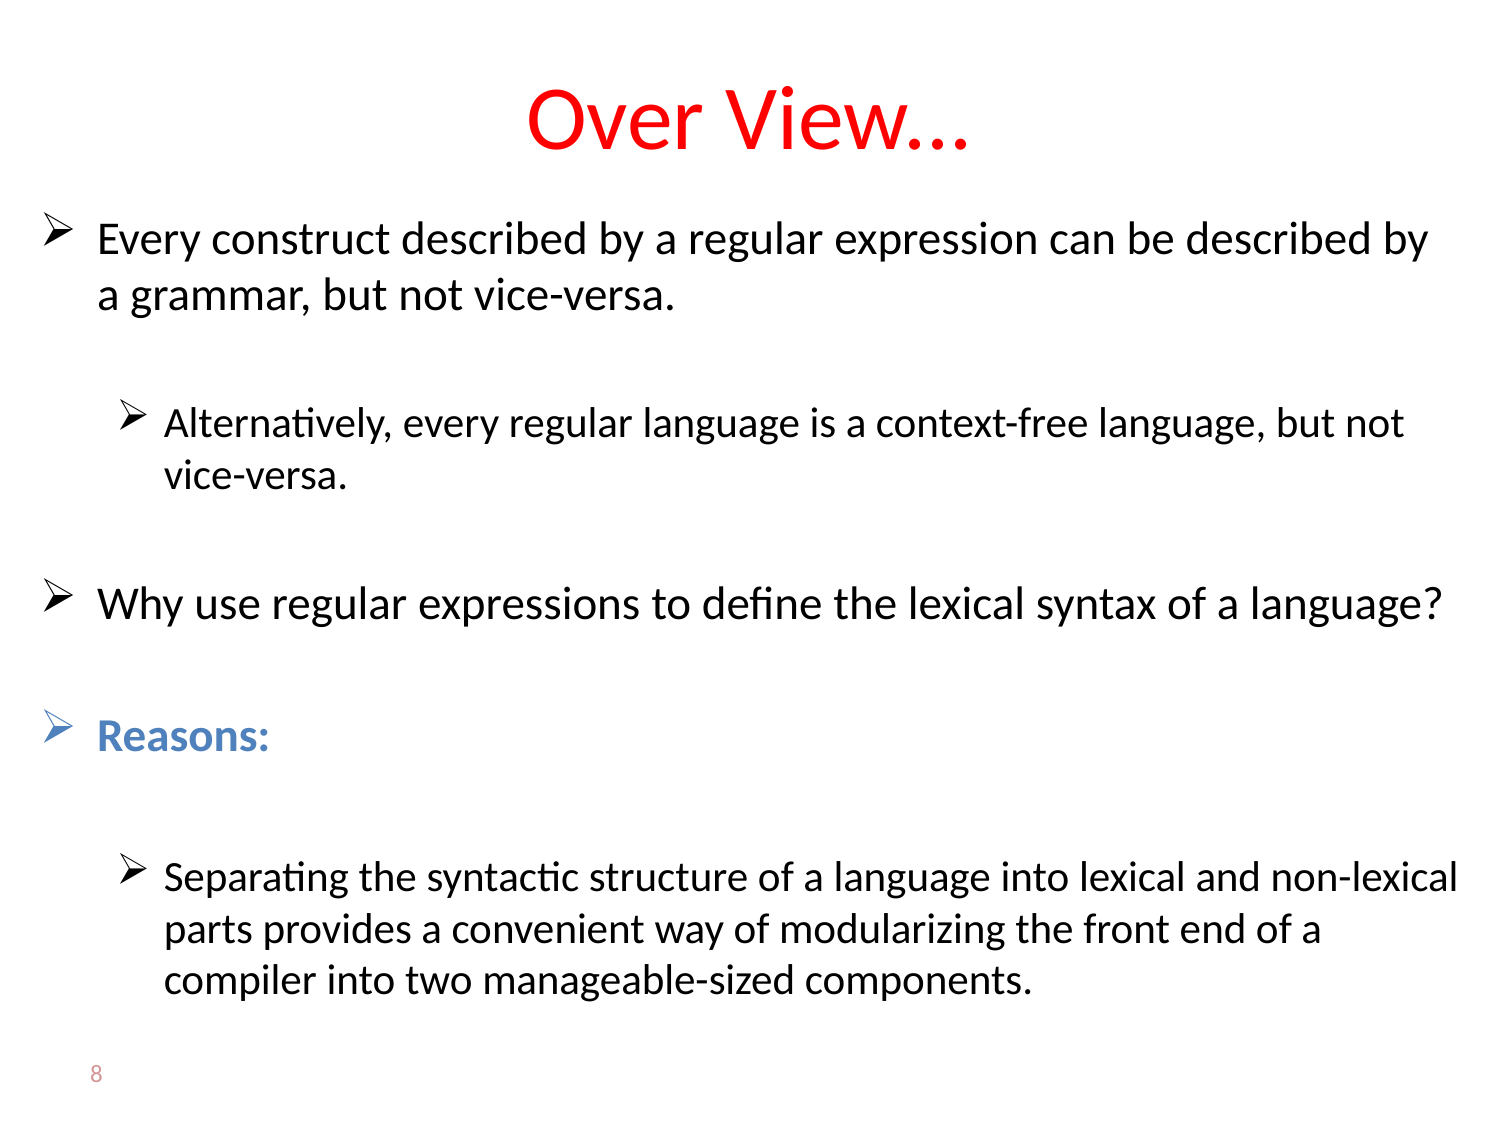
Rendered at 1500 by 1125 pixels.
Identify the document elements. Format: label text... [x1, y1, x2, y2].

slide_number 8 [75, 1042, 425, 1103]
title Over View... [75, 37, 1425, 188]
list Every construct described by a regular expression can be described by a grammar, but not vice-versa. Alternatively, every regular language is a context-free language, but not vice-versa. Why use regular expressions to define the lexical syntax of a language? Reasons: Separating the syntactic structure of a language into lexical and non-lexical parts provides a convenient way of modularizing the front end of a compiler into two manageable-sized components. [24, 200, 1475, 1025]
